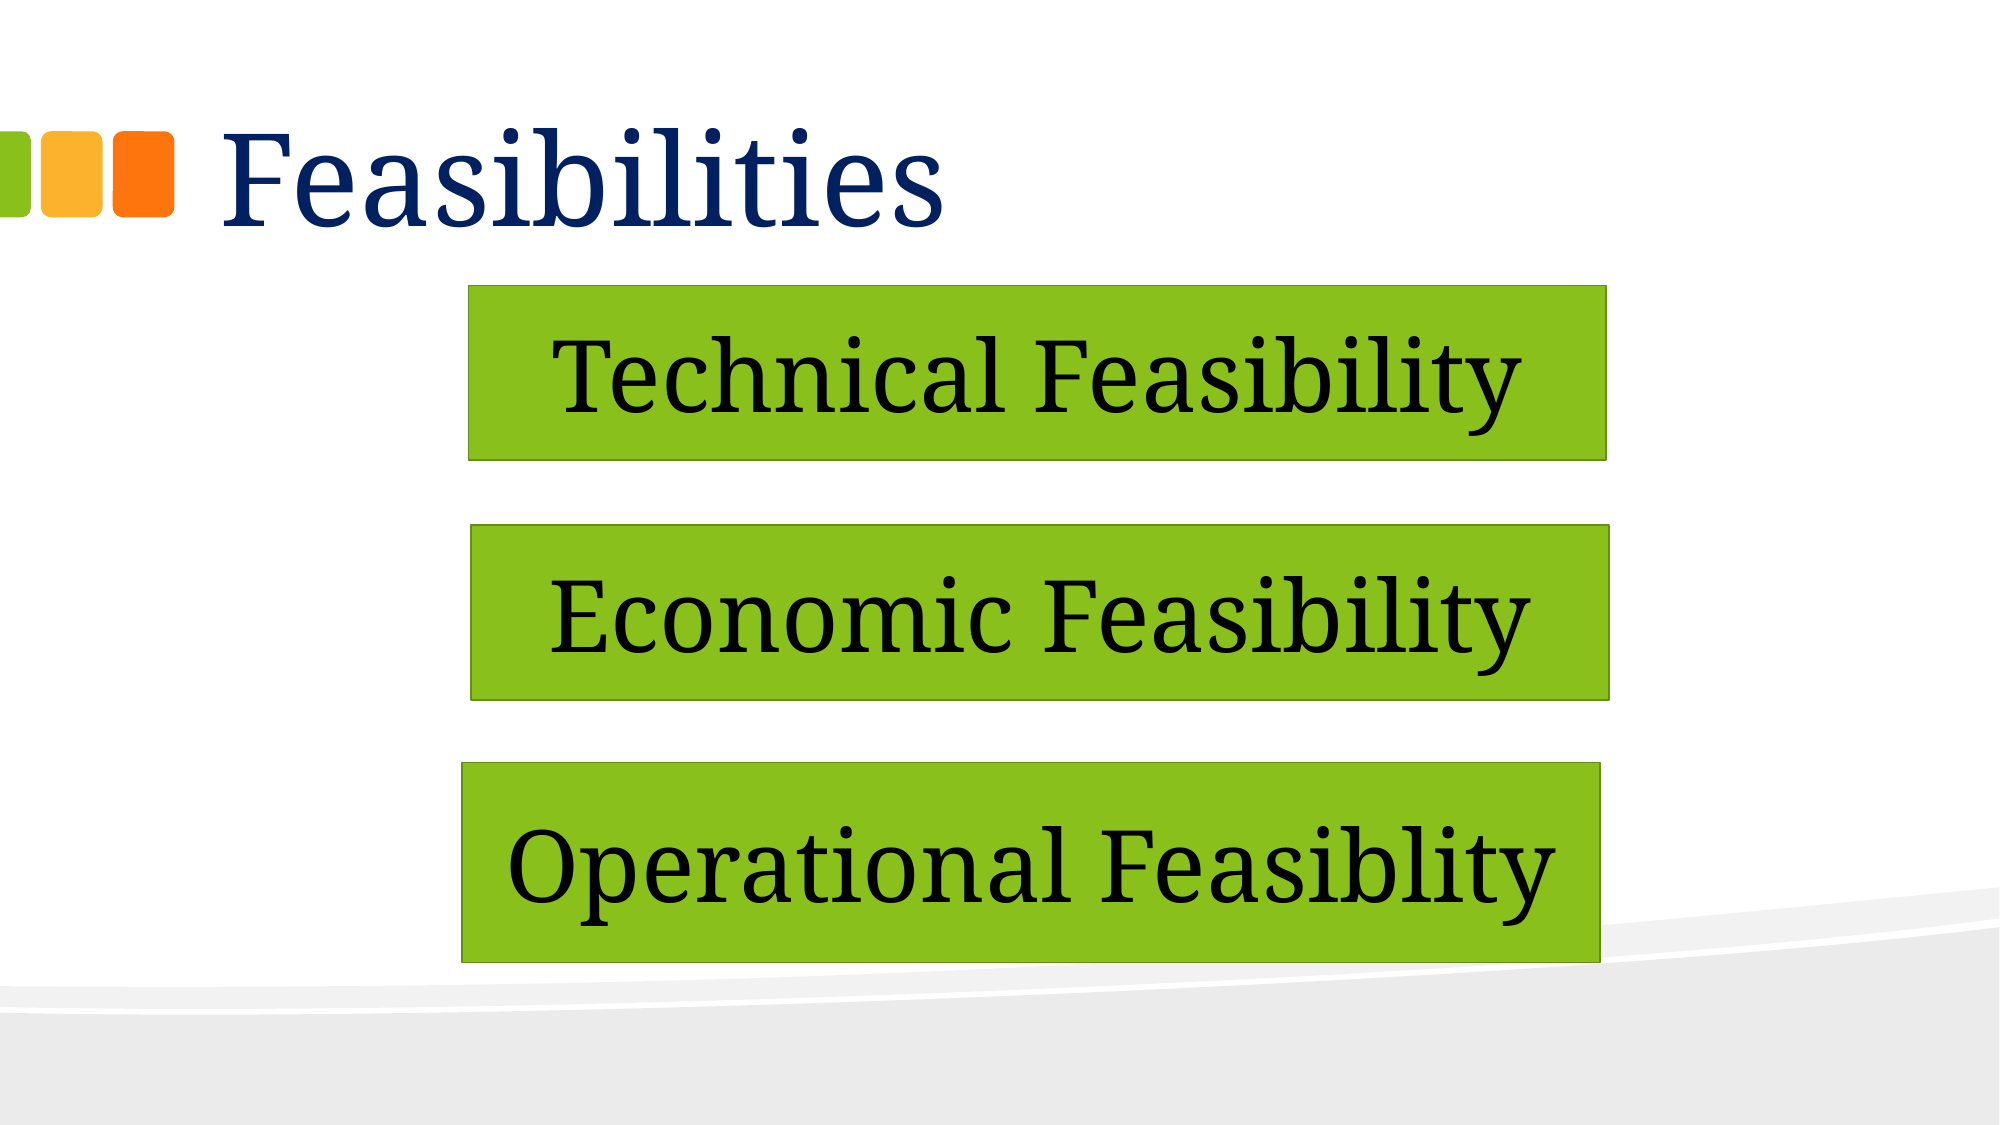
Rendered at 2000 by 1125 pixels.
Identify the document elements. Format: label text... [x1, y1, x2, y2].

text_box Operational Feasiblity [461, 762, 1601, 963]
text_box Technical Feasibility [468, 285, 1607, 461]
title Feasibilities [199, 87, 1800, 263]
text_box Economic Feasibility [470, 524, 1610, 701]
